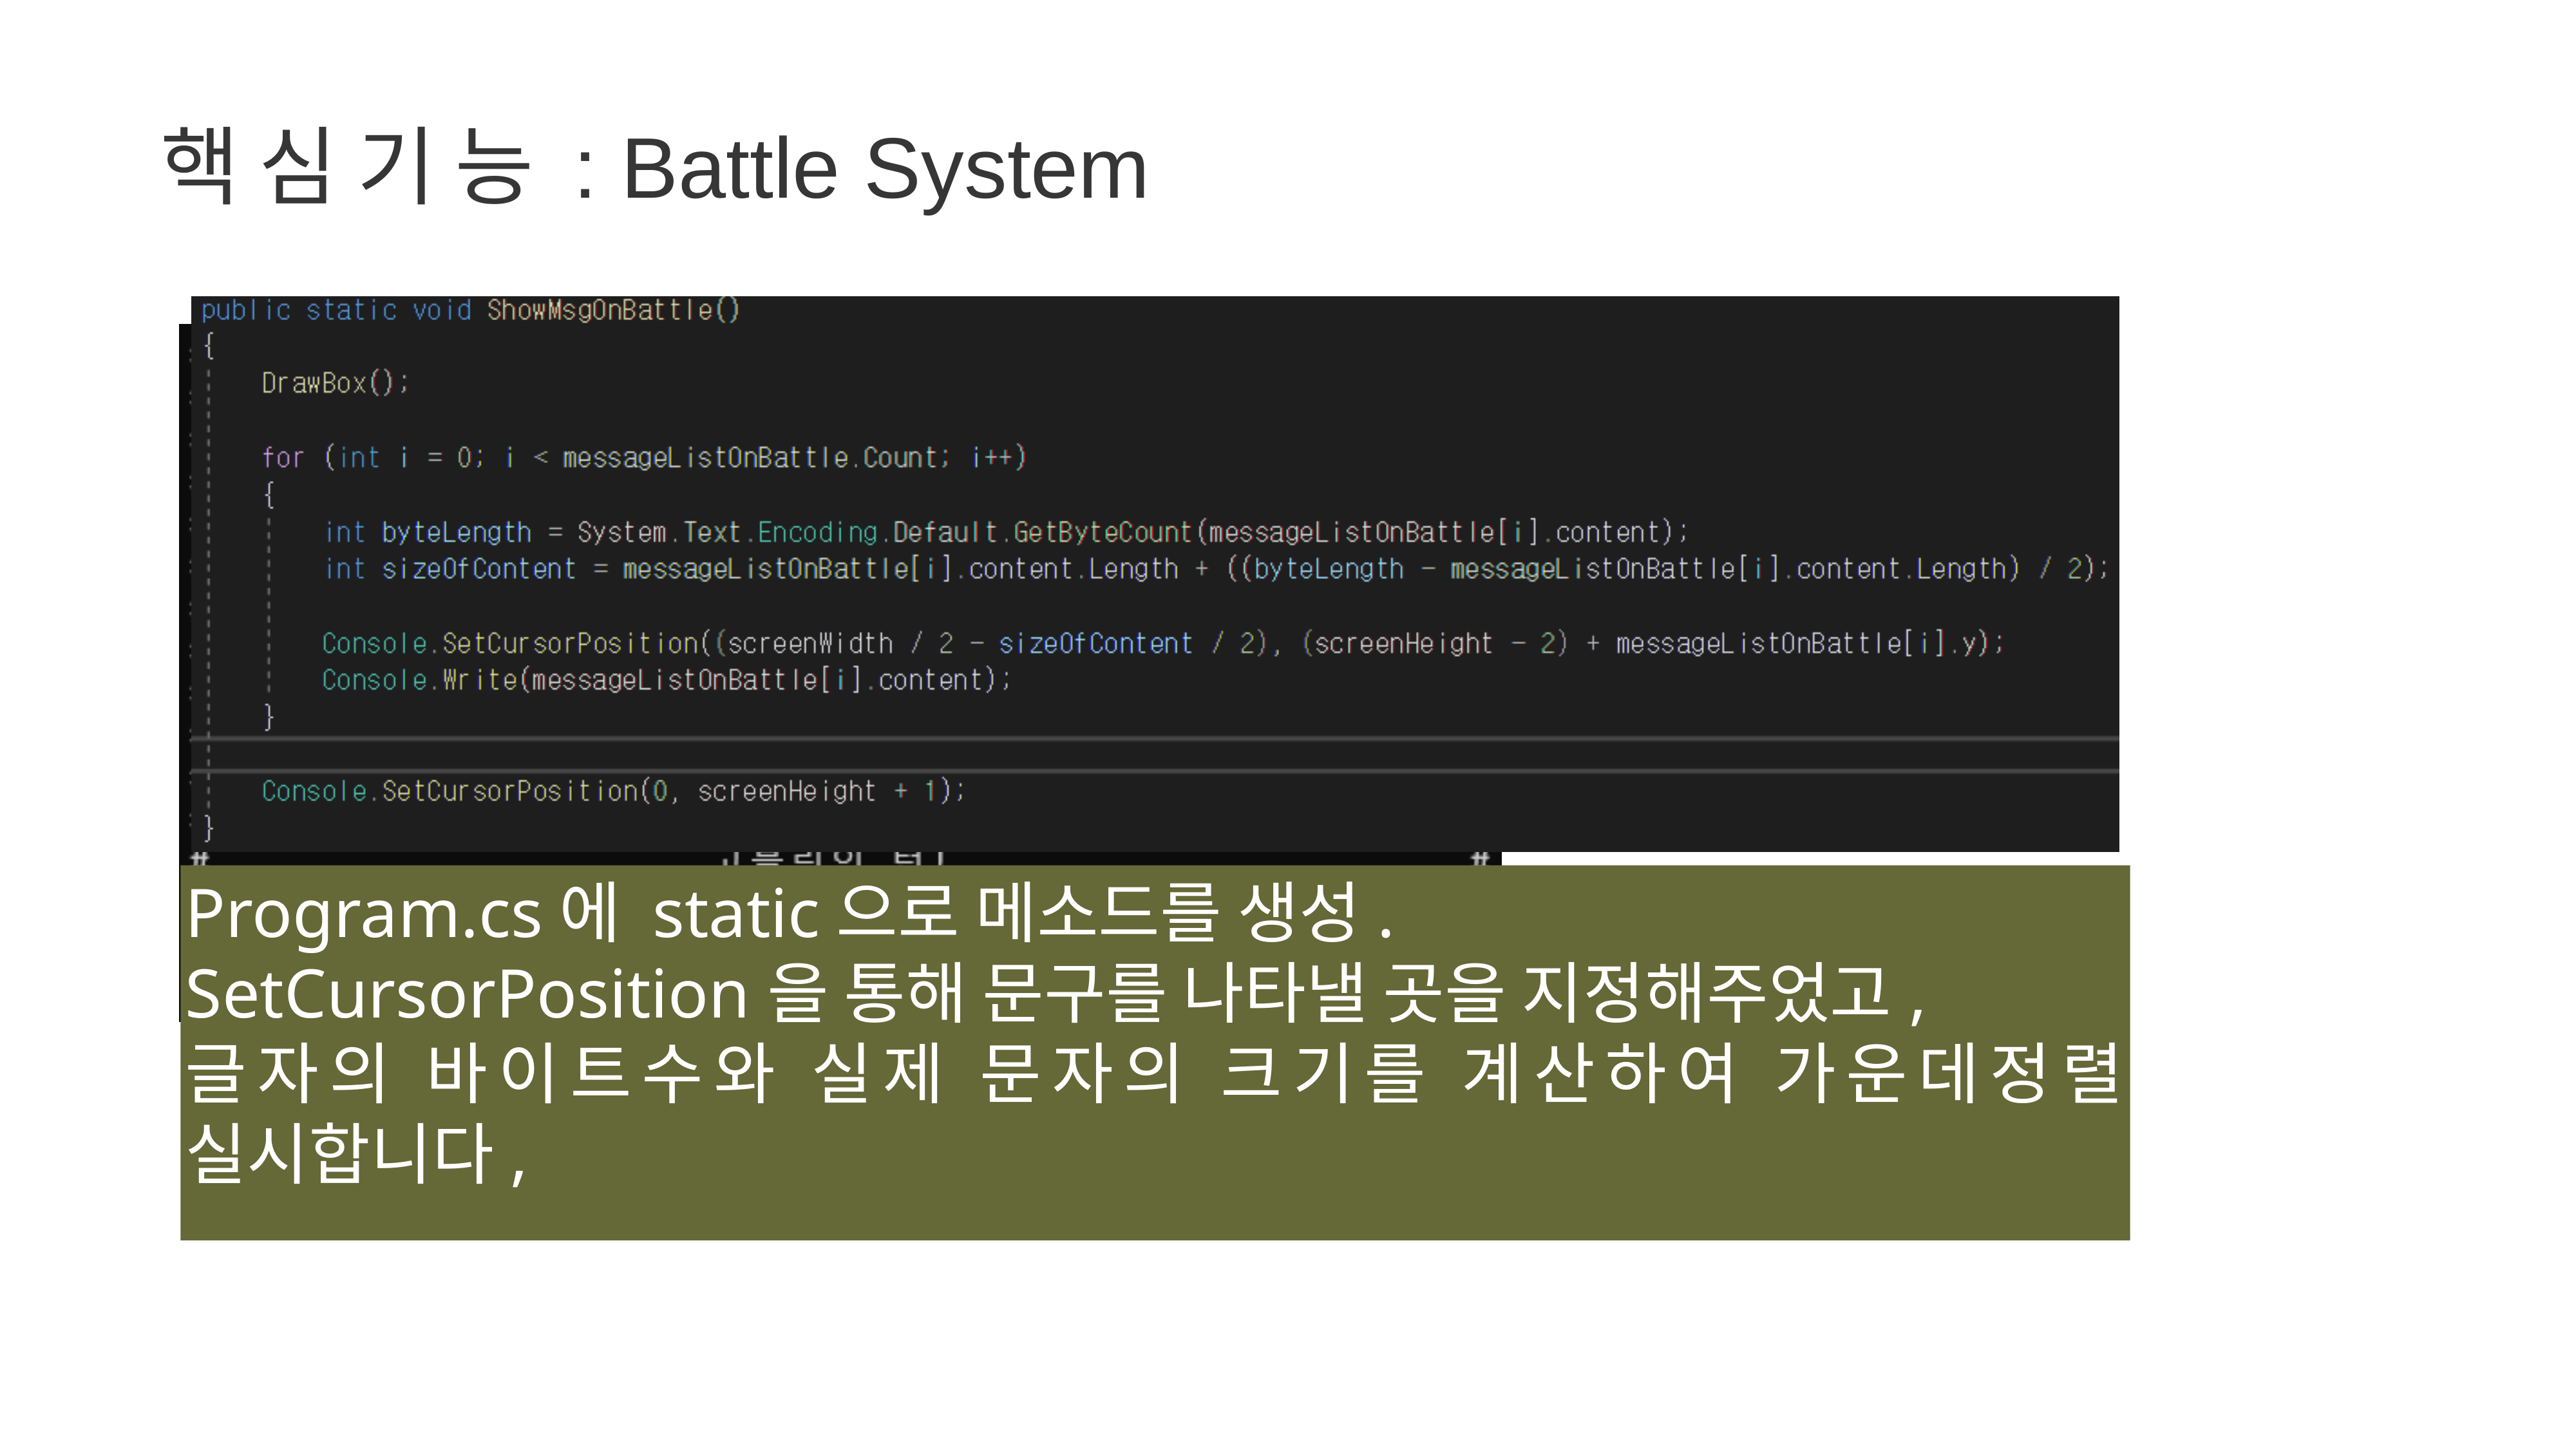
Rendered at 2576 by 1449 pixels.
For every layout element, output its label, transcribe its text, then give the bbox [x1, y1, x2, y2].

text_box 핵 심 기 능 : Battle System [155, 106, 1250, 221]
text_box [180, 865, 2130, 1241]
picture [179, 296, 2119, 1022]
